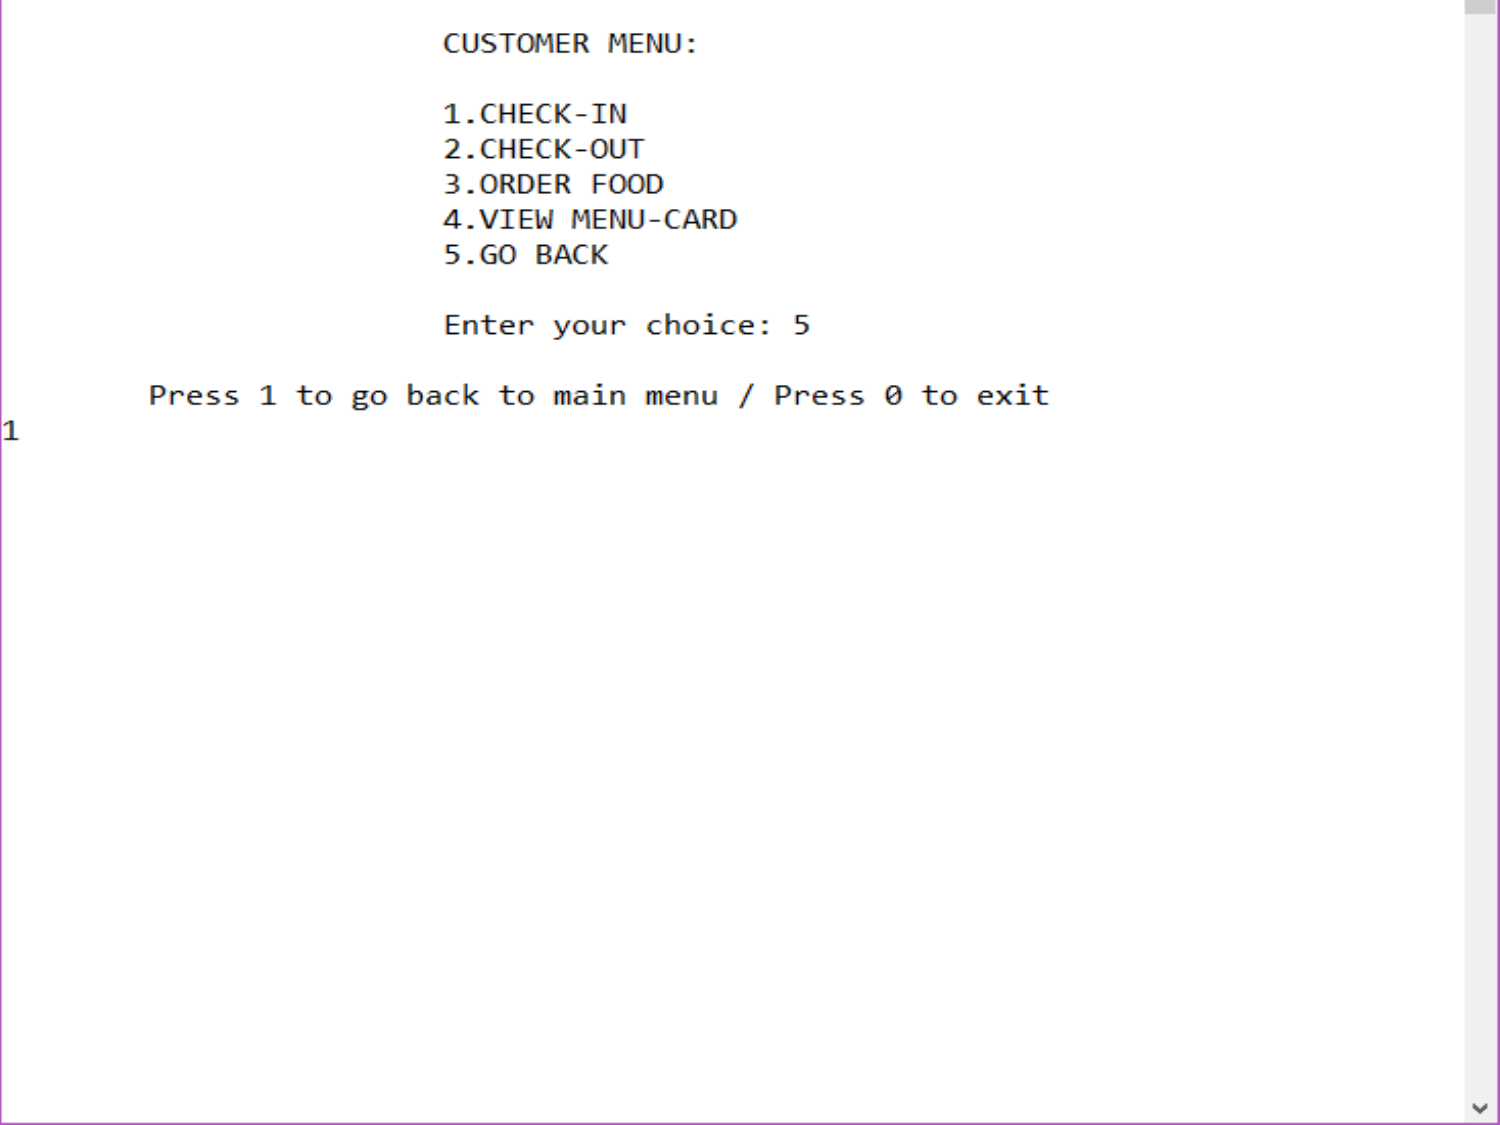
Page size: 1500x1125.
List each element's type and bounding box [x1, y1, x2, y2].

list [0, 0, 1500, 1125]
